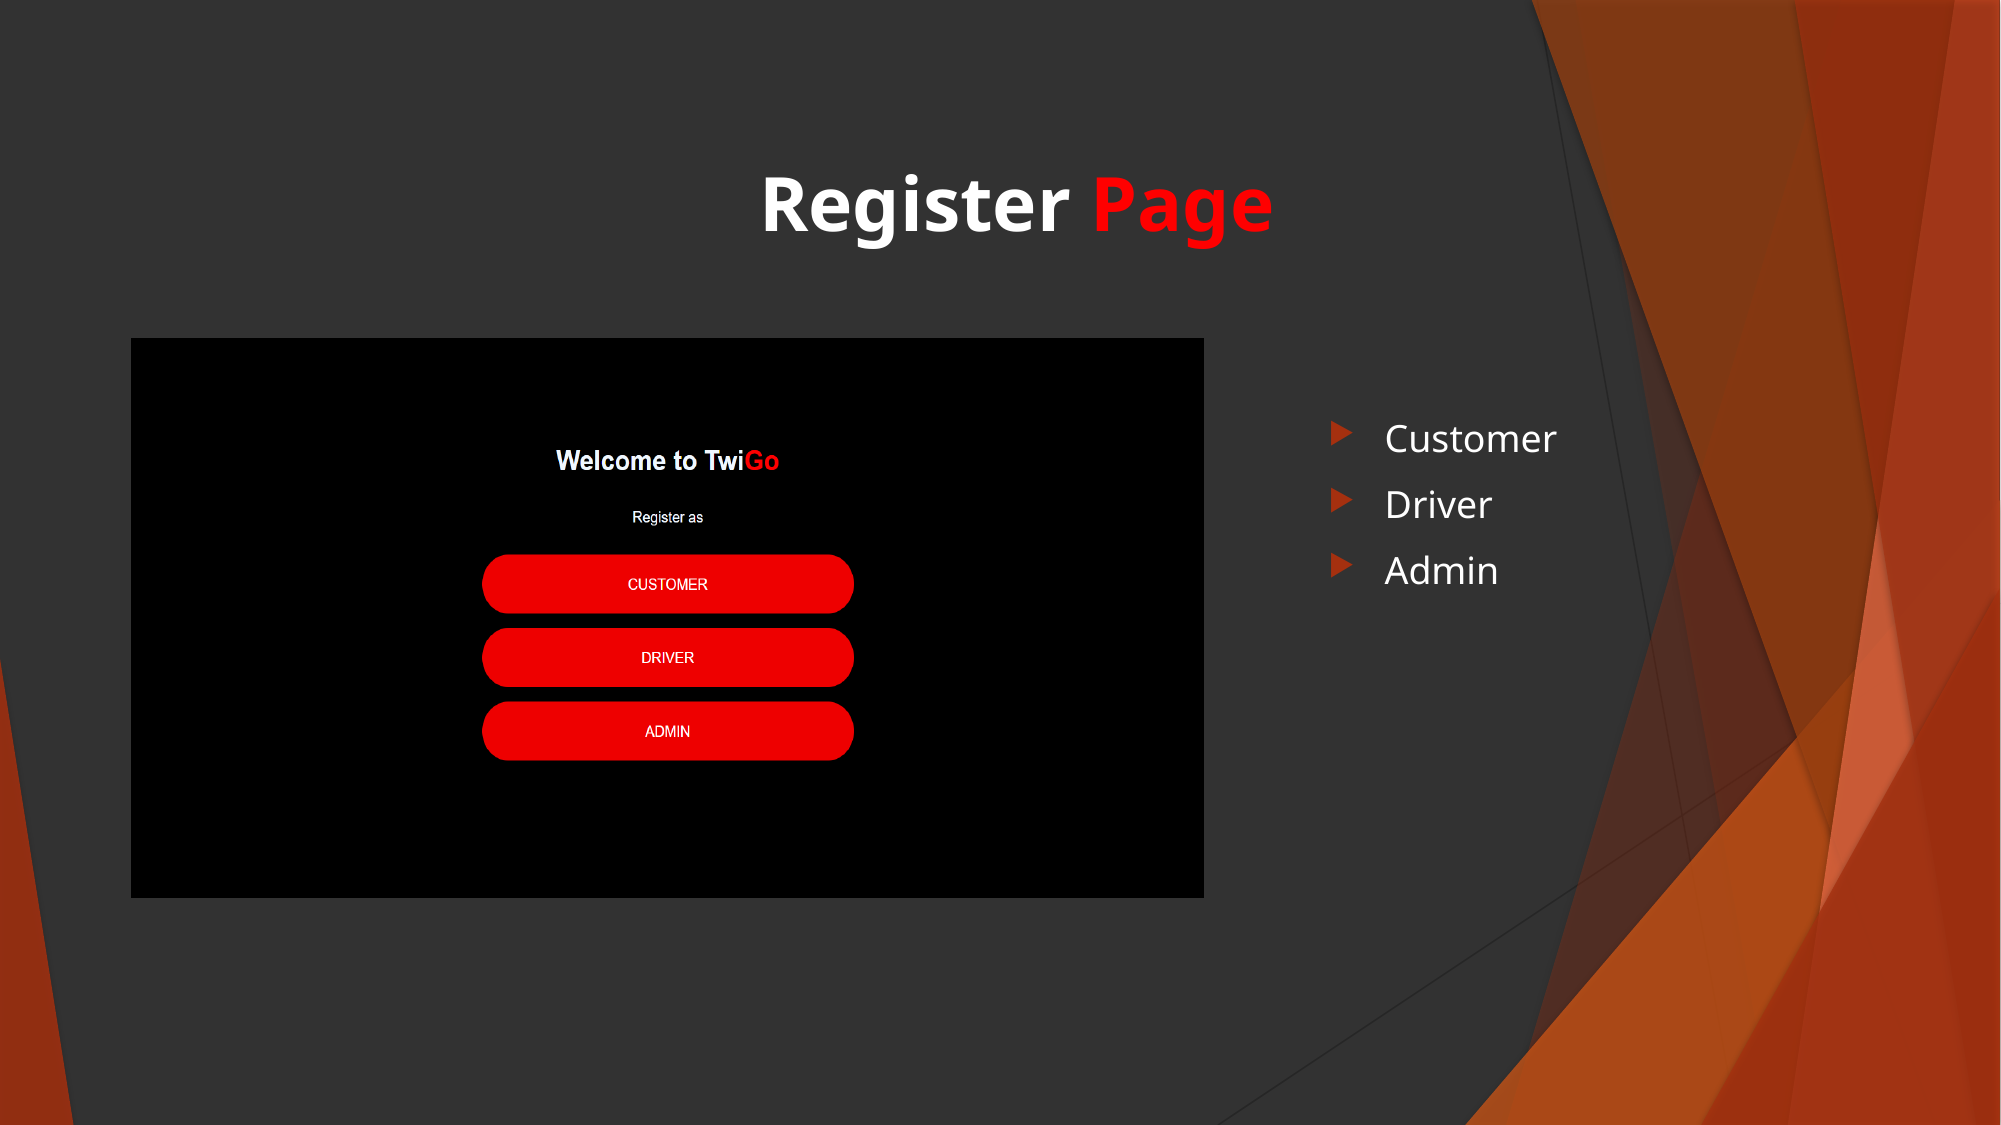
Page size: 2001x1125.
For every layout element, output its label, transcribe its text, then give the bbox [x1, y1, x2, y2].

title Register Page [131, 149, 1903, 366]
list Customer Driver Admin [1313, 408, 2000, 950]
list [131, 338, 1204, 898]
